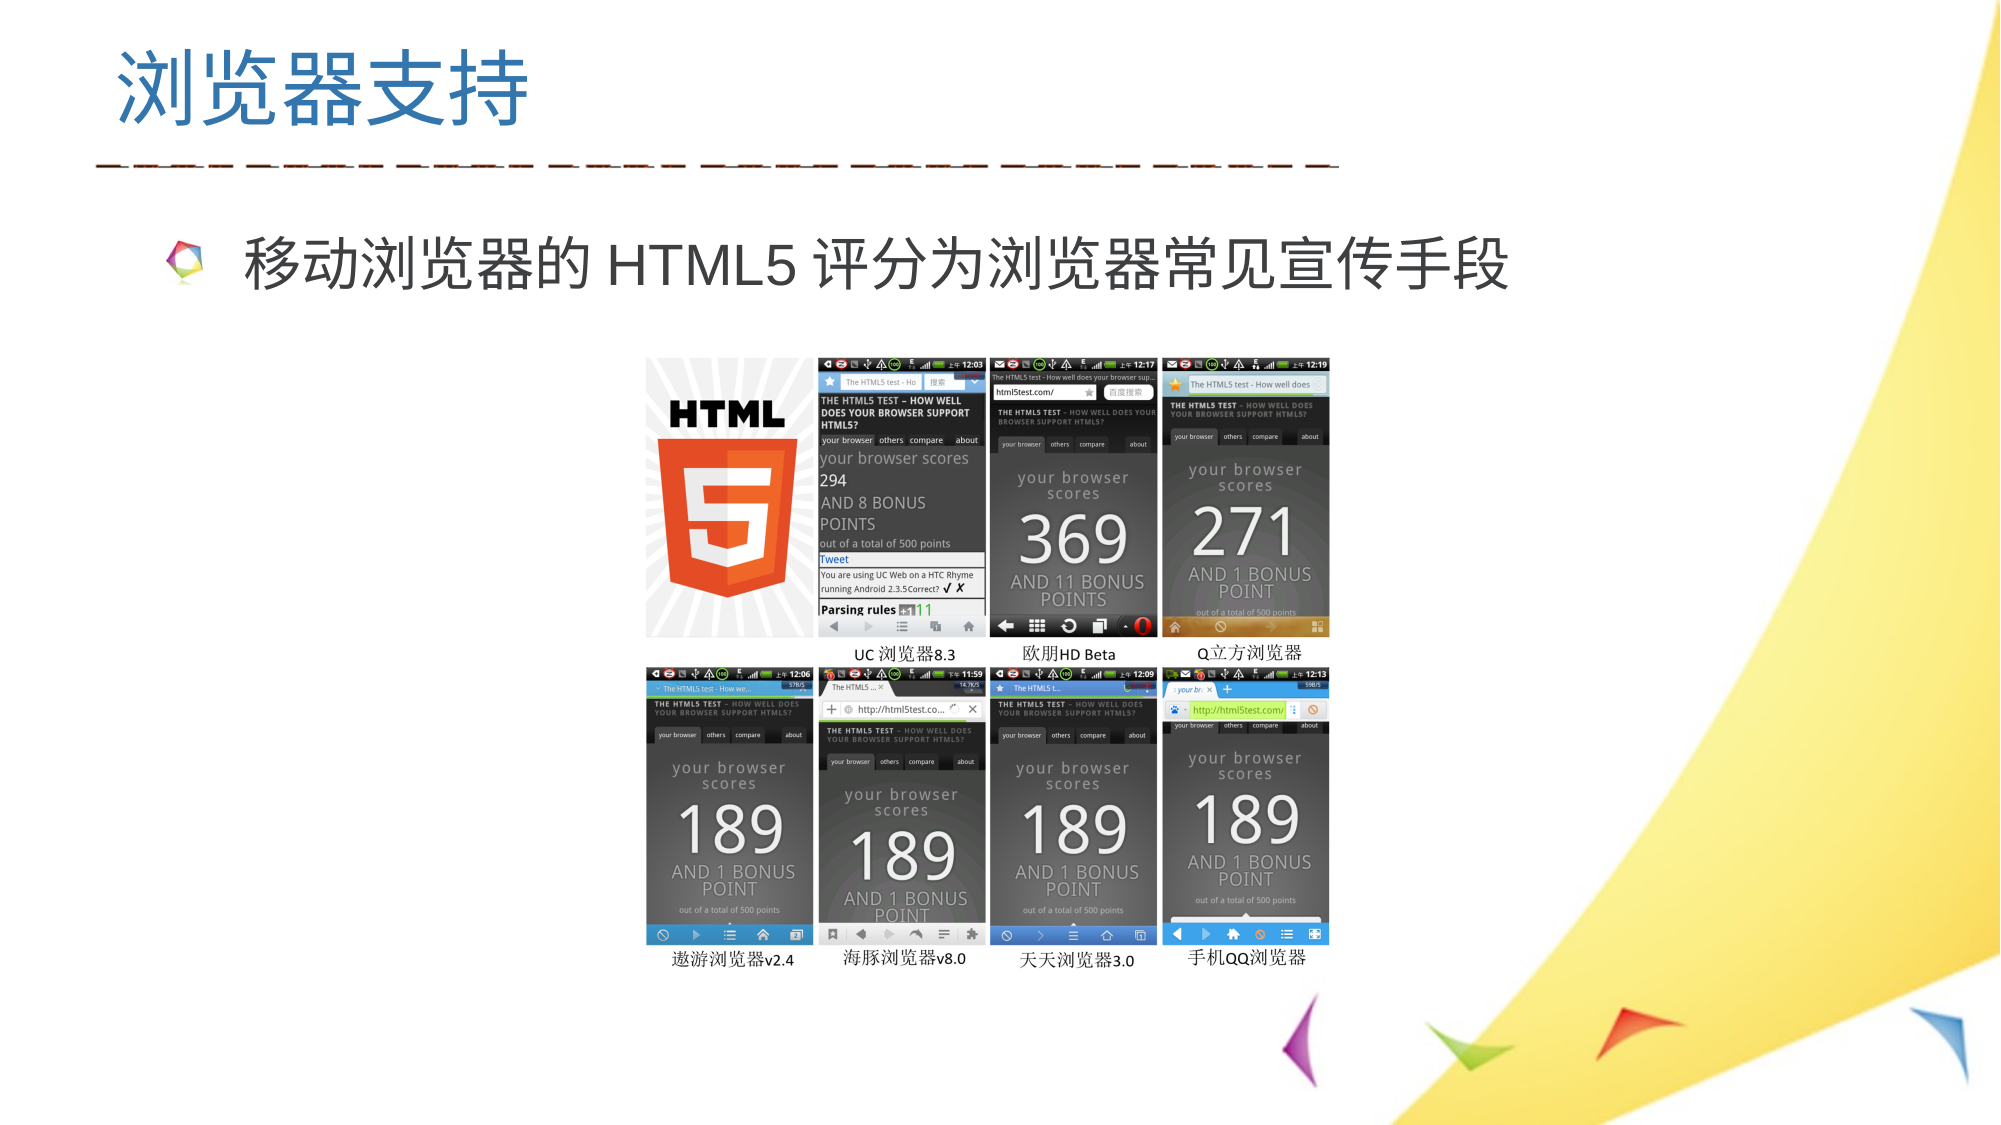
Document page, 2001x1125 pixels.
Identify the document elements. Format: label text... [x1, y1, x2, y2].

list 移动浏览器的HTML5评分为浏览器常见宣传手段 [149, 184, 1586, 947]
text_box 浏览器支持 [99, 28, 1707, 159]
picture [88, 0, 2000, 1125]
picture [164, 239, 206, 285]
